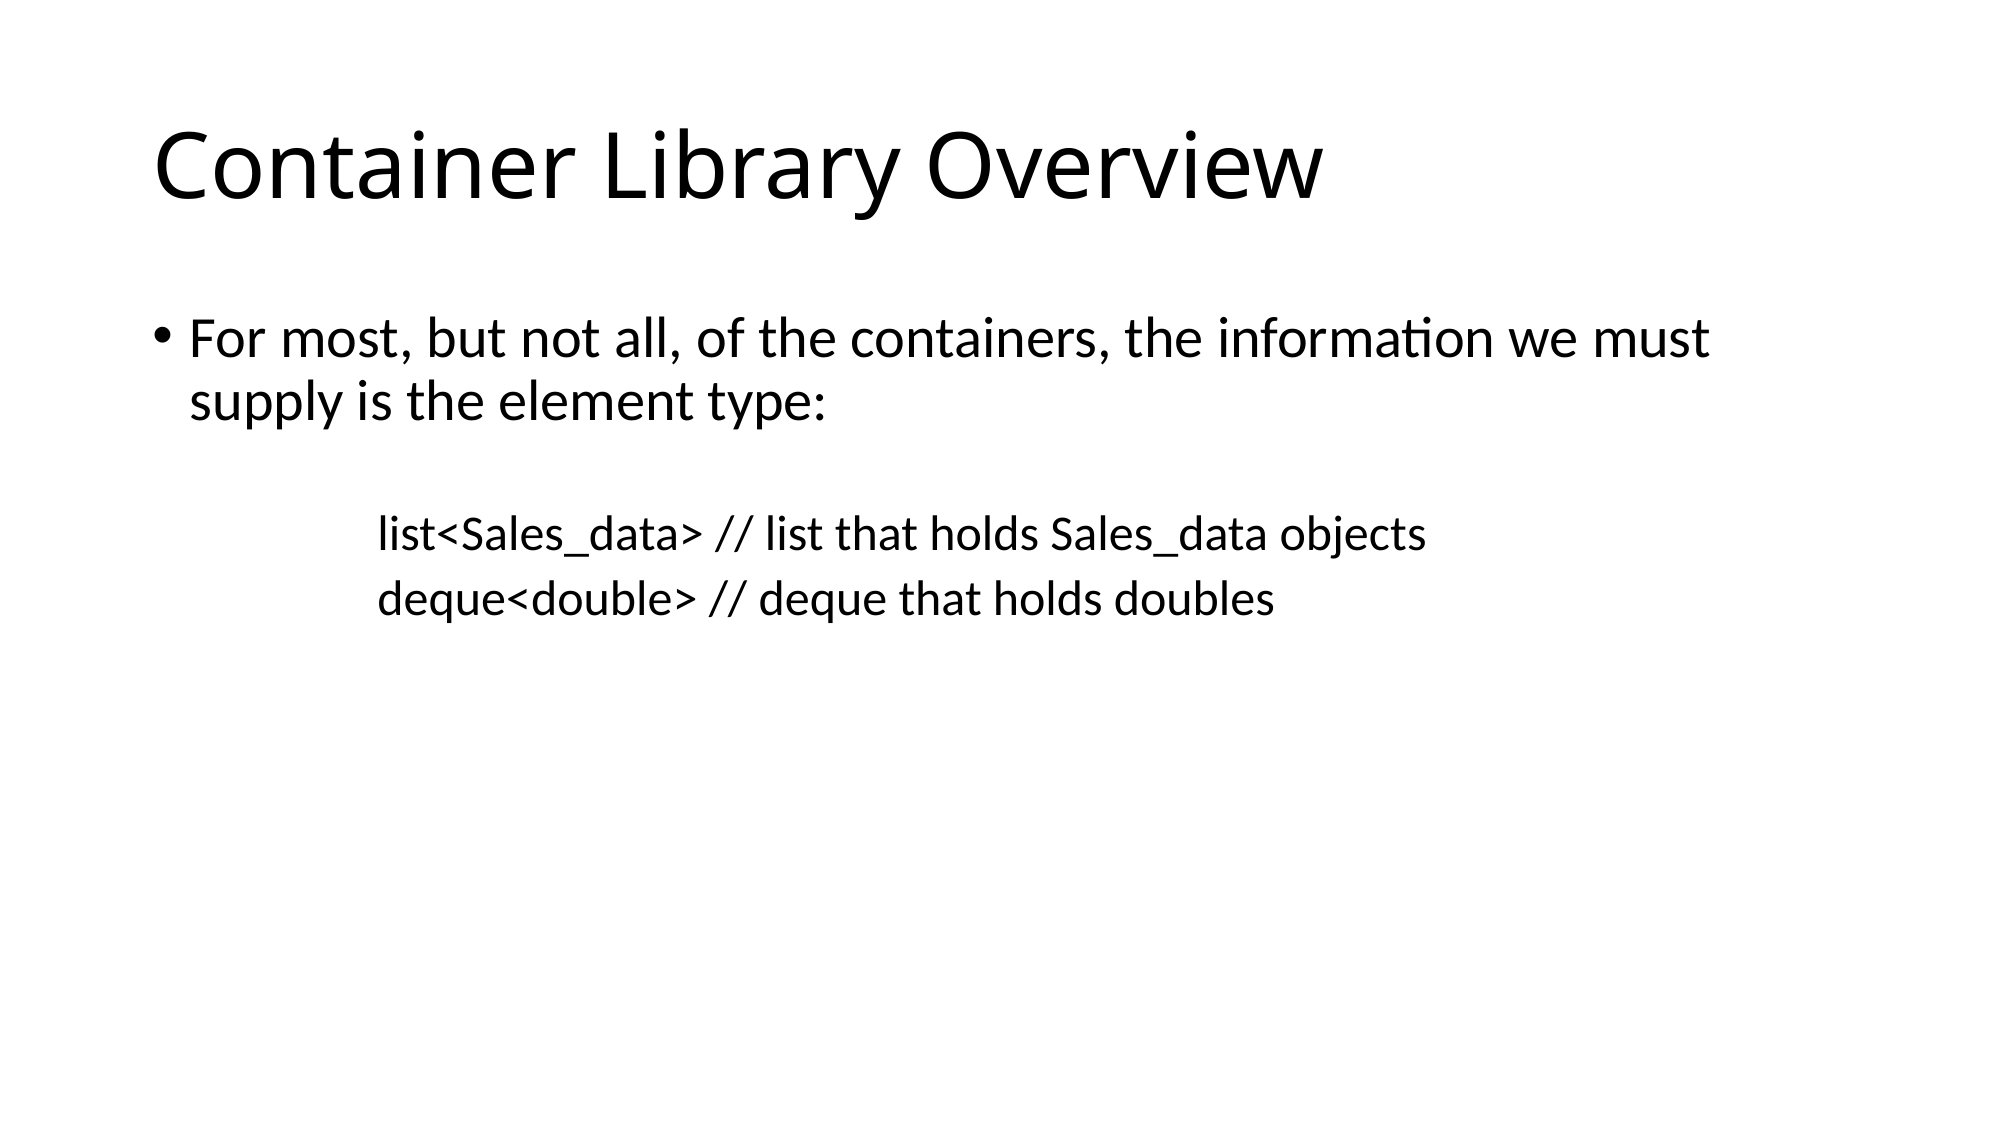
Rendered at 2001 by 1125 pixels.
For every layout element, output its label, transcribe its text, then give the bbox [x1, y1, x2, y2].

list For most, but not all, of the containers, the information we must supply is the element type: list<Sales_data> // list that holds Sales_data objects deque<double> // deque that holds doubles [137, 299, 1863, 1014]
title Container Library Overview [137, 59, 1863, 278]
